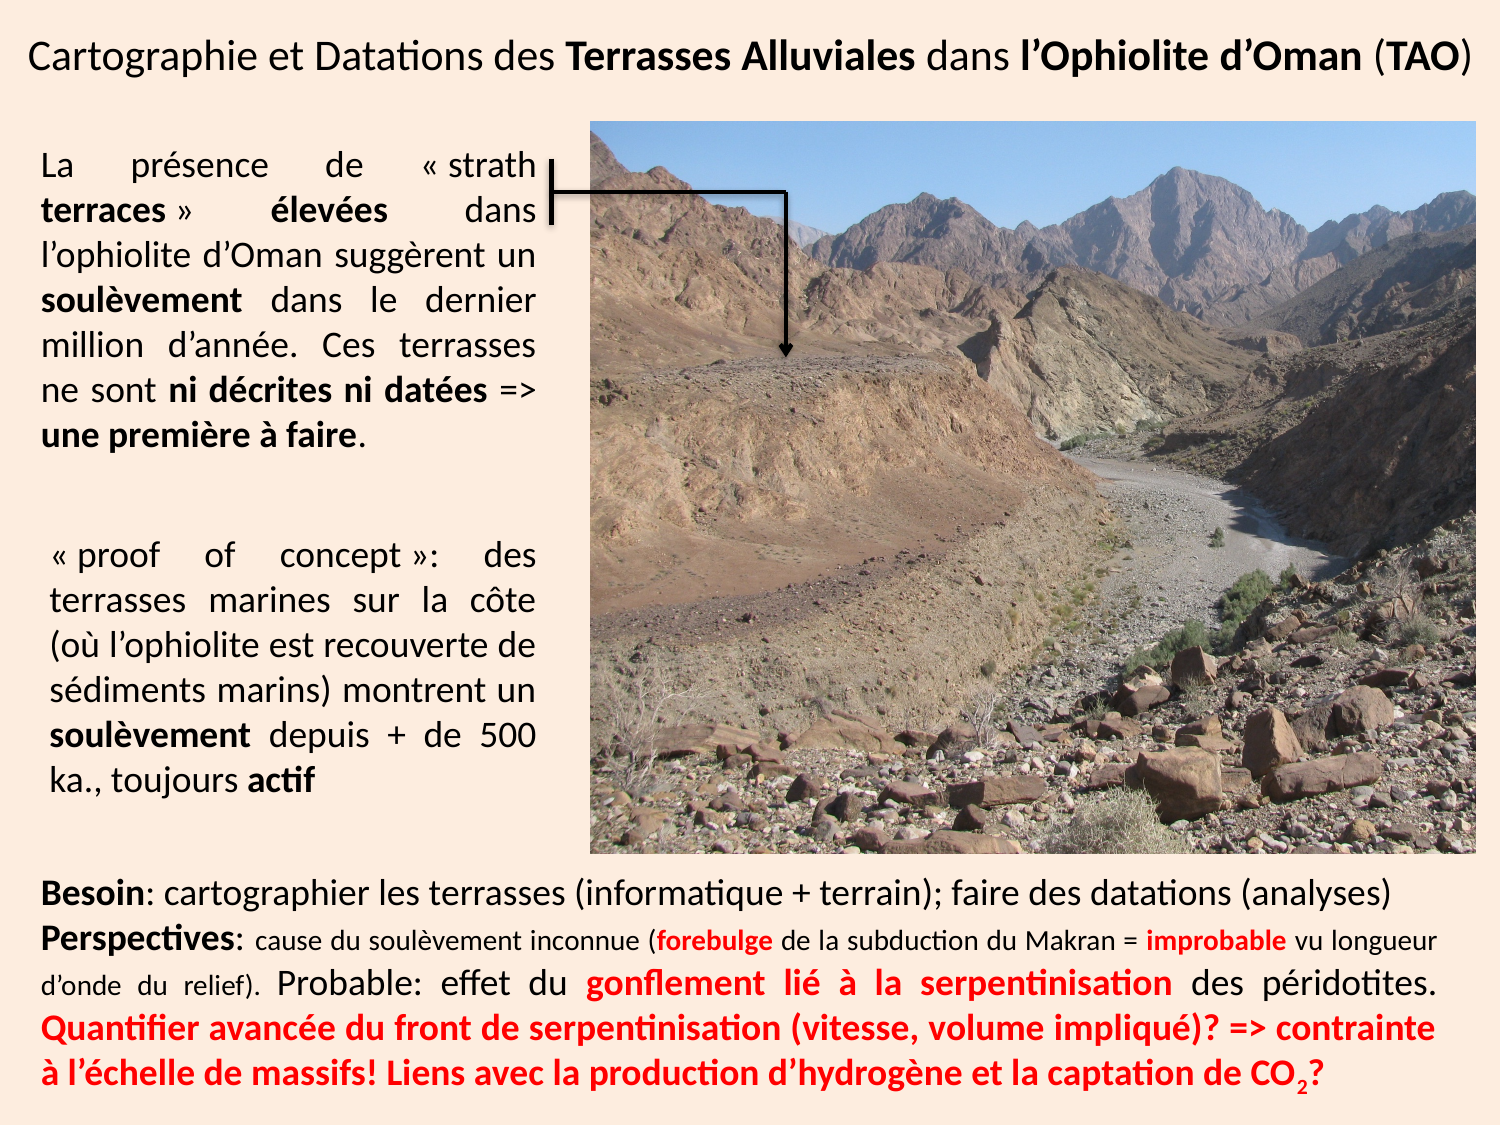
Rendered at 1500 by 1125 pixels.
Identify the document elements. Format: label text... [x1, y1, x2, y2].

text_box « proof of concept »: des terrasses marines sur la côte (où l’ophiolite est recouverte de sédiments marins) montrent un soulèvement depuis + de 500 ka., toujours actif [34, 522, 552, 807]
text_box Besoin: cartographier les terrasses (informatique + terrain); faire des datations (analyses) Perspectives: cause du soulèvement inconnue (forebulge de la subduction du Makran = improbable vu longueur d’onde du relief). Probable: effet du gonflement lié à la serpentinisation des péridotites. Quantifier avancée du front de serpentinisation (vitesse, volume impliqué)? => contrainte à l’échelle de massifs! Liens avec la production d’hydrogène et la captation de CO2? [26, 860, 1453, 1107]
text_box Cartographie et Datations des Terrasses Alluviales dans l’Ophiolite d’Oman (TAO) [13, 19, 1500, 87]
picture [590, 121, 1476, 854]
text_box La présence de « strath terraces » élevées dans l’ophiolite d’Oman suggèrent un soulèvement dans le dernier million d’année. Ces terrasses ne sont ni décrites ni datées => une première à faire. [26, 132, 552, 463]
